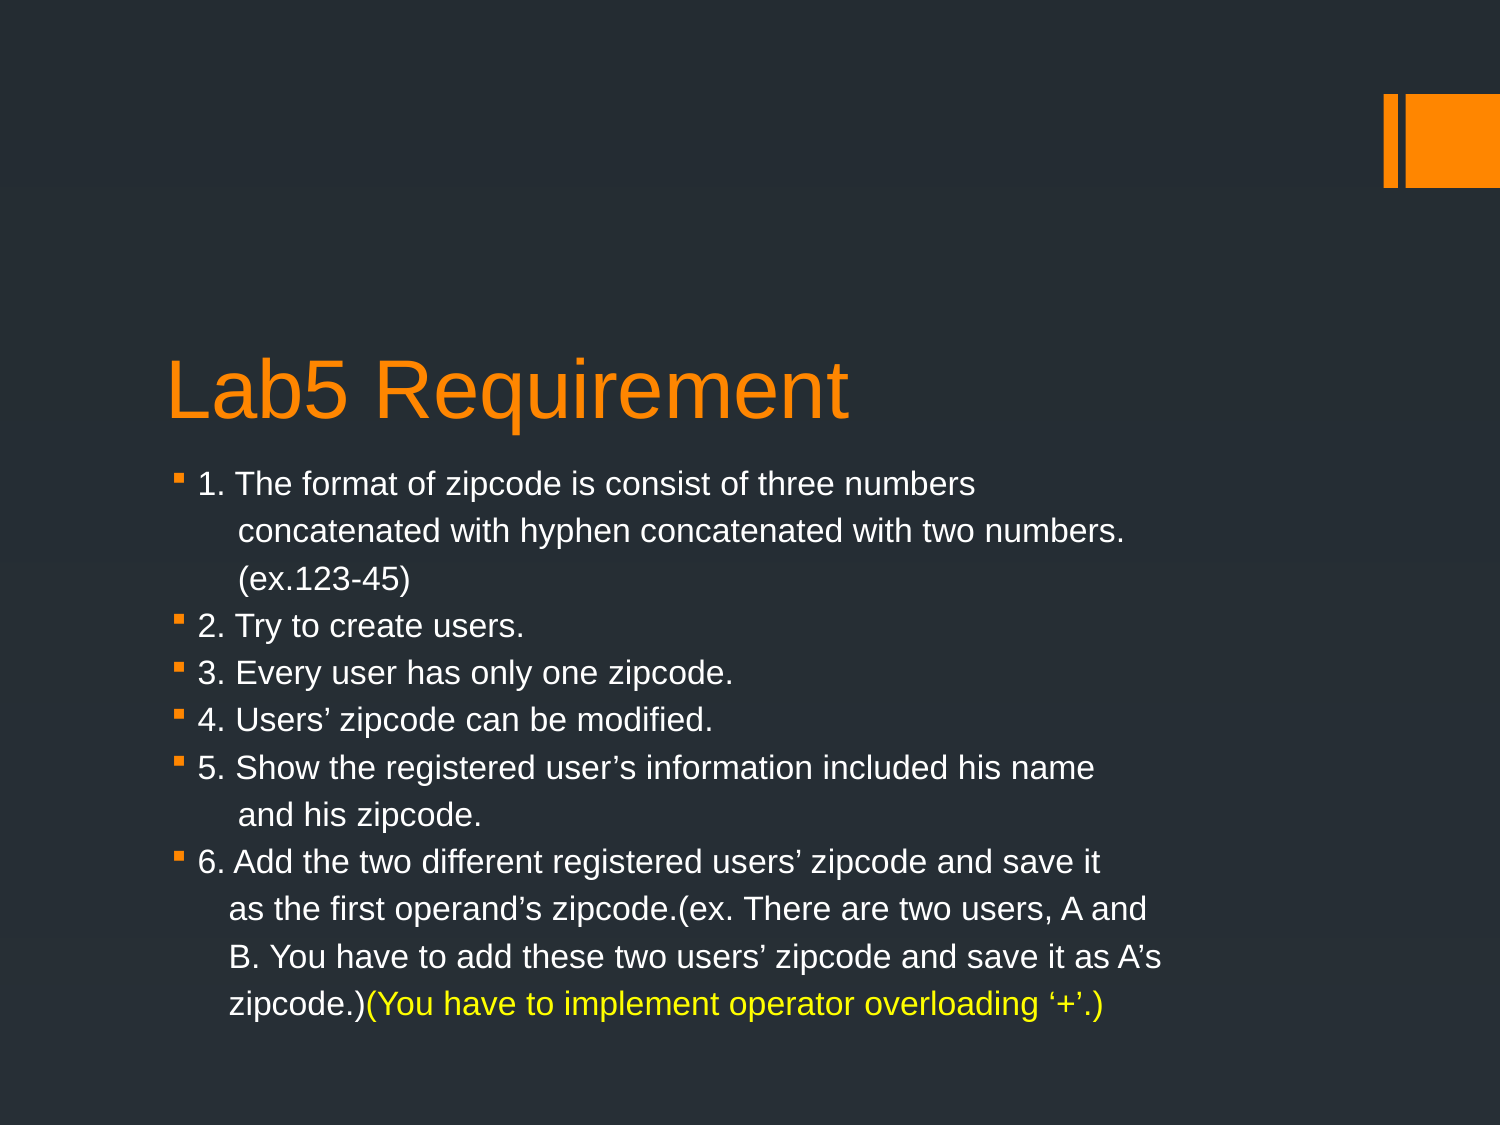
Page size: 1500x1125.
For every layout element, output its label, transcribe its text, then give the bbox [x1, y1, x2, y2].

list 1. The format of zipcode is consist of three numbers concatenated with hyphen concatenated with two numbers. (ex.123-45) 2. Try to create users. 3. Every user has only one zipcode. 4. Users’ zipcode can be modified. 5. Show the registered user’s information included his name and his zipcode. 6. Add the two different registered users’ zipcode and save it as the first operand’s zipcode.(ex. There are two users, A and B. You have to add these two users’ zipcode and save it as A’s zipcode.)(You have to implement operator overloading ‘+’.) [150, 454, 1350, 1035]
title Lab5 Requirement [150, 253, 1350, 443]
